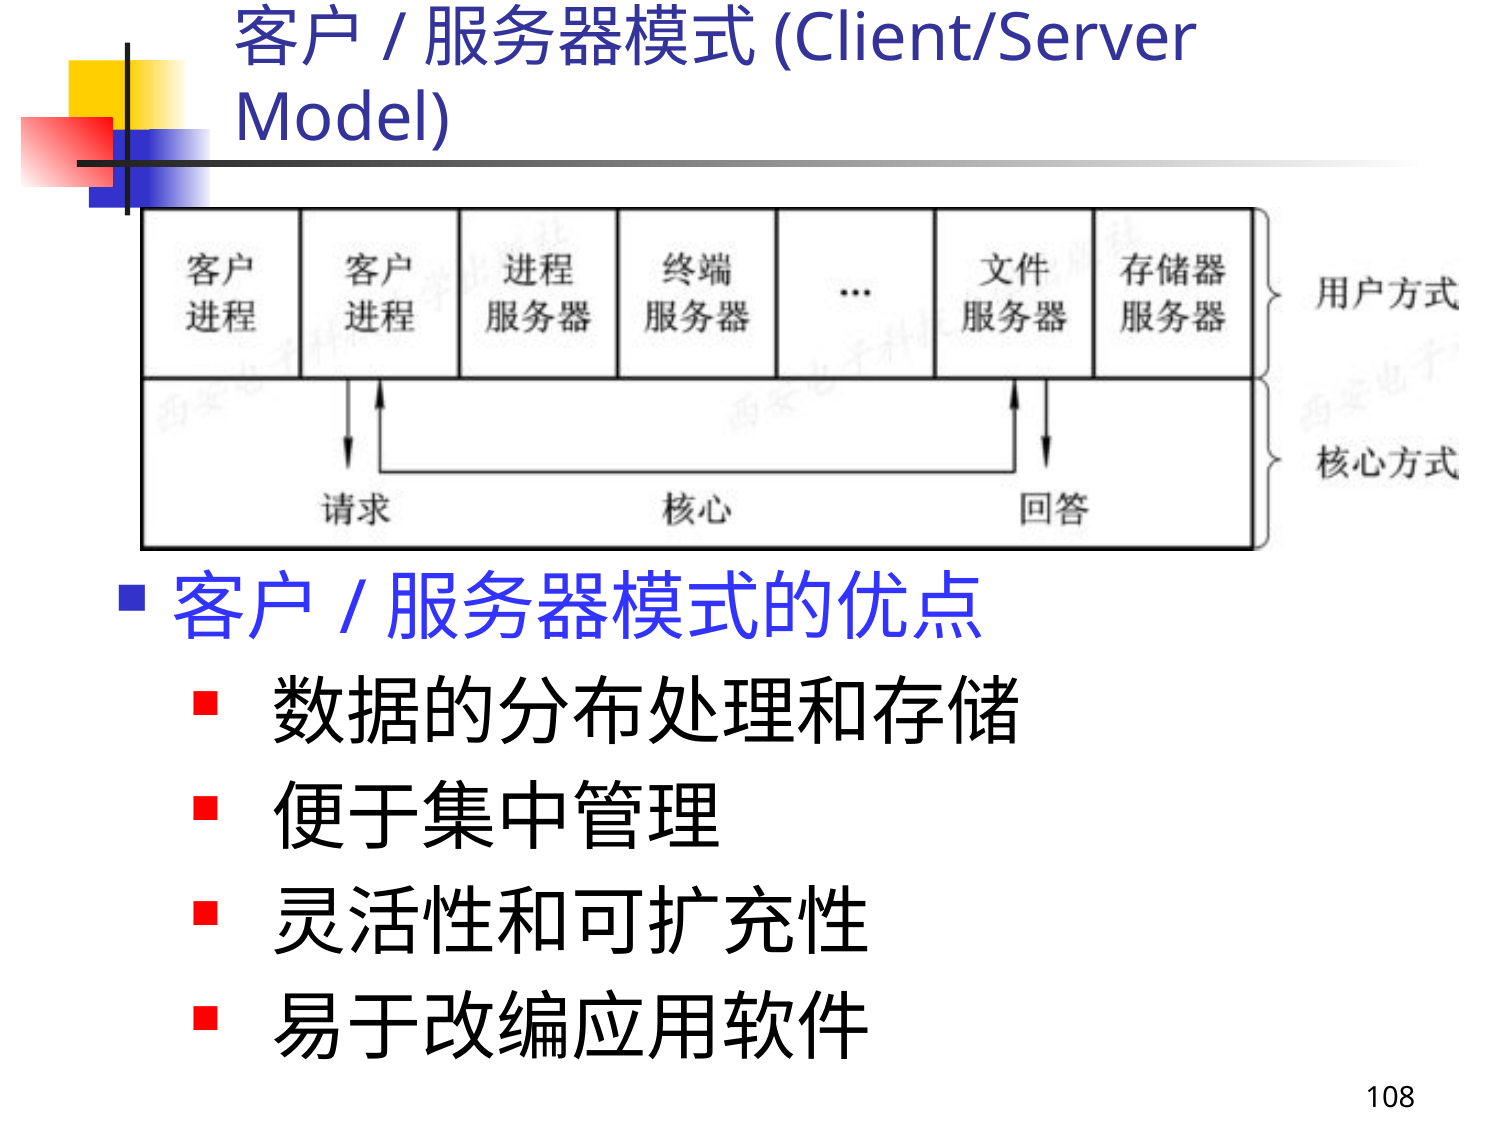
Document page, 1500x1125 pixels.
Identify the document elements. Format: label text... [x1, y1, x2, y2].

picture [140, 207, 1460, 551]
slide_number 108 [1080, 1070, 1431, 1114]
list 客户/服务器模式的优点 数据的分布处理和存储 便于集中管理 灵活性和可扩充性 易于改编应用软件 [100, 551, 1057, 882]
title 客户/服务器模式(Client/Server Model) [218, 15, 1436, 161]
